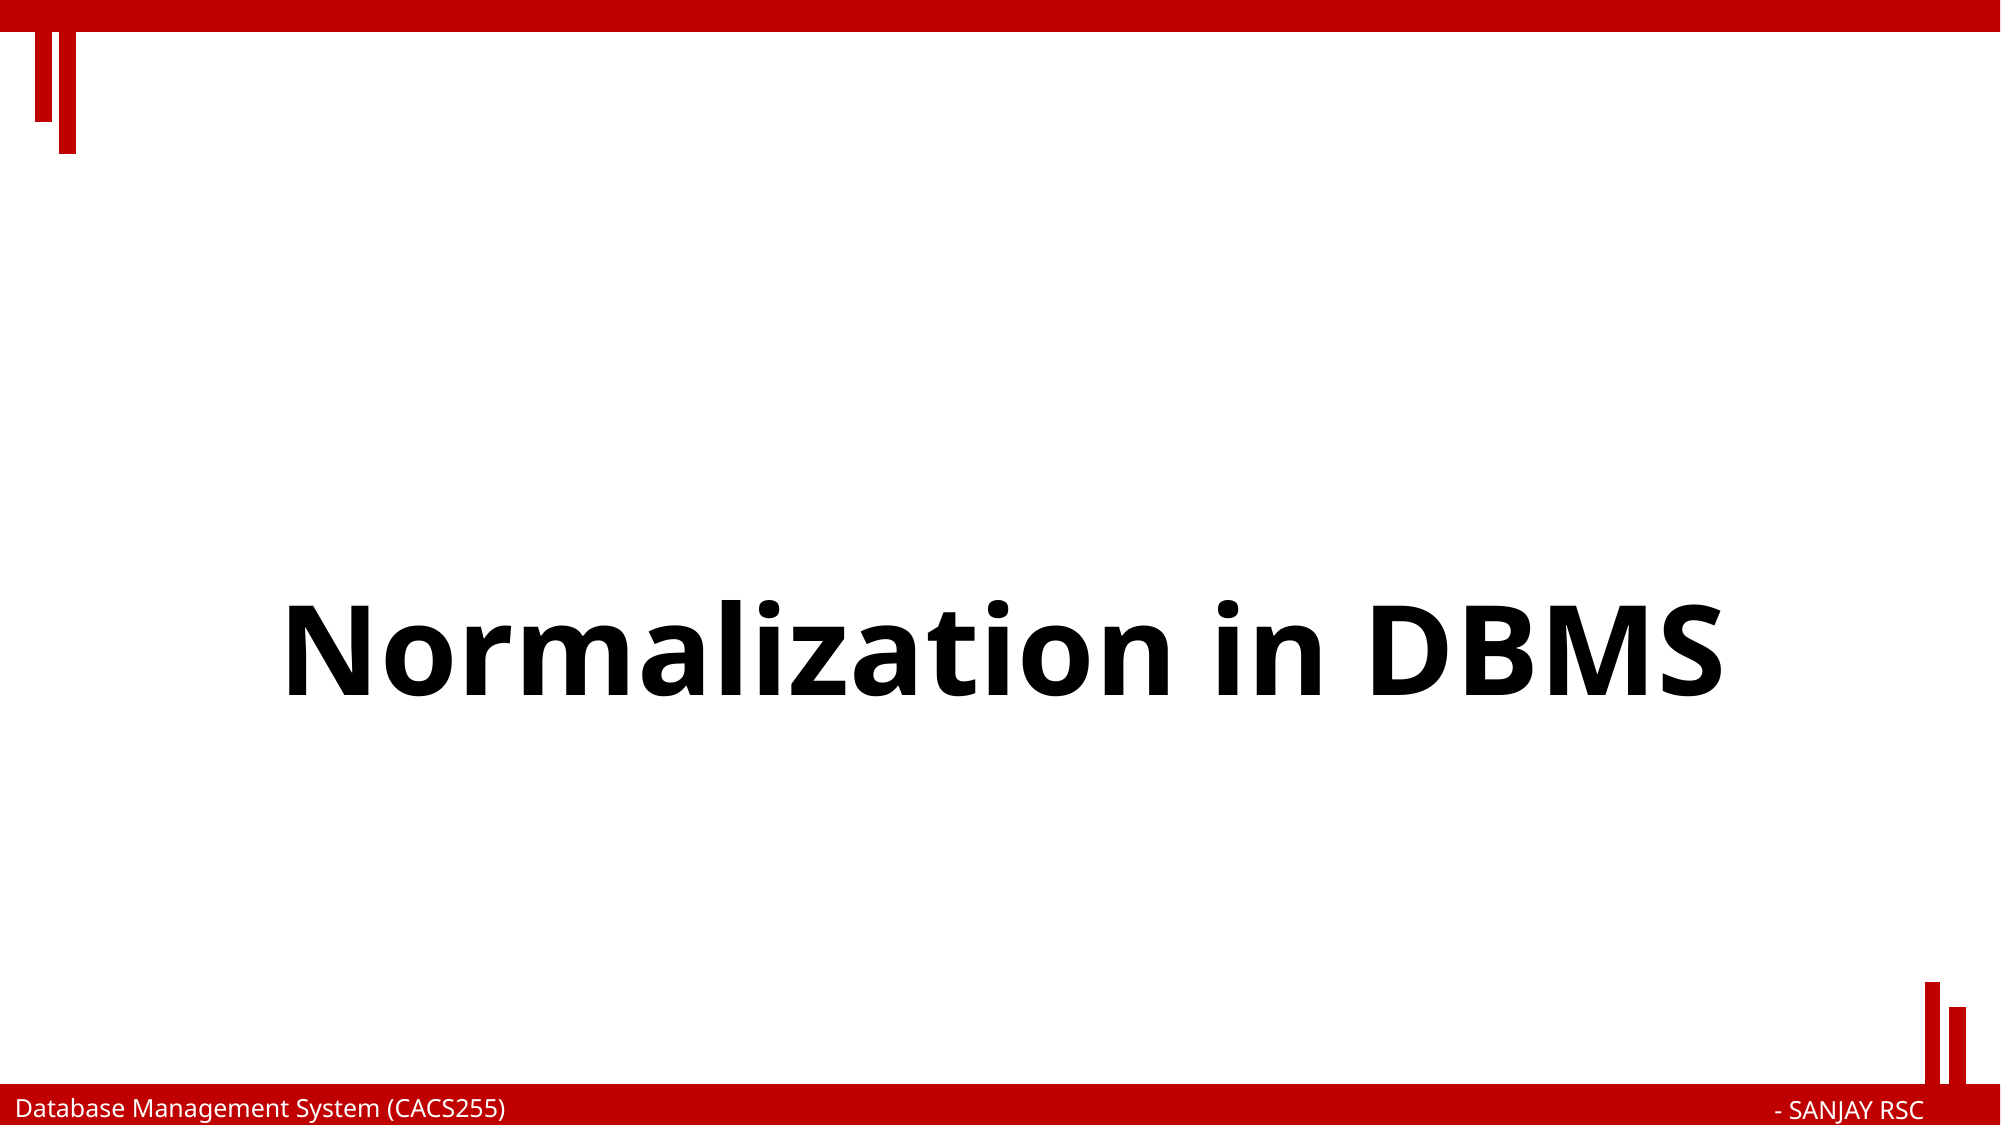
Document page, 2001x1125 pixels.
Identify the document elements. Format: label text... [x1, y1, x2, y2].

title Normalization in DBMS [252, 338, 1753, 730]
